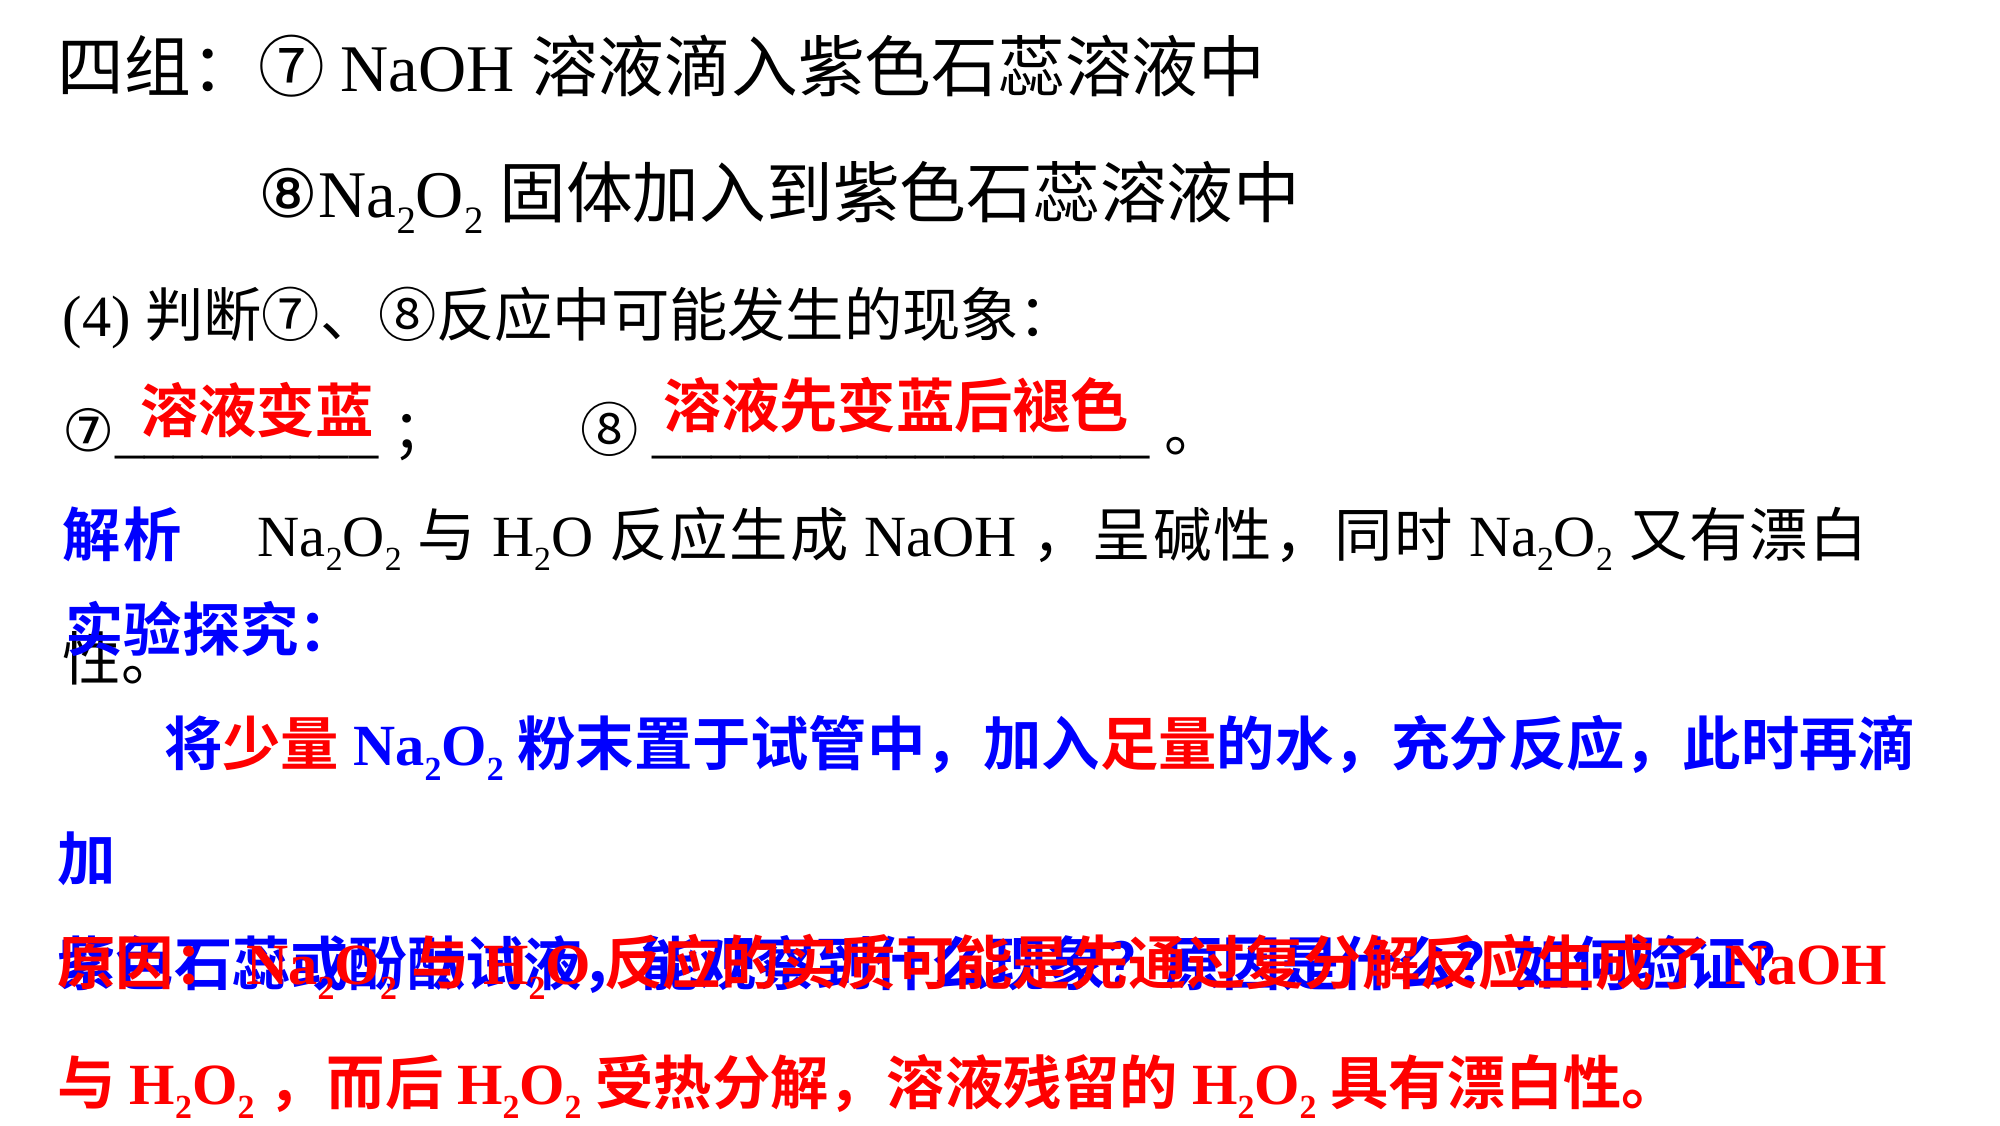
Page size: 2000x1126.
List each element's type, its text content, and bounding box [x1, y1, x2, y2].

text_box 实验探究： [50, 586, 372, 660]
text_box 将少量Na2O2粉末置于试管中，加入足量的水，充分反应，此时再滴加 紫色石蕊或酚酞试液，能观察到什么现象？原因是什么？如何验证？ [42, 660, 1969, 1005]
text_box (4)判断⑦、⑧反应中可能发生的现象： ⑦_________； ⑧_________________。 解析 Na2O2与H2O反应生成NaOH，呈碱性，同时Na2O2又有漂白性。 [48, 226, 1883, 660]
text_box 溶液先变蓝后褪色 [648, 361, 1145, 447]
text_box 四组：⑦NaOH溶液滴入紫色石蕊溶液中 ⑧Na2O2固体加入到紫色石蕊溶液中 [43, 0, 1618, 249]
text_box 原因：Na2O2与H2O反应的实质可能是先通过复分解反应生成了NaOH与H2O2，而后H2O2受热分解，溶液残留的H2O2具有漂白性。 [42, 879, 1933, 1126]
text_box 溶液变蓝 [125, 366, 389, 452]
